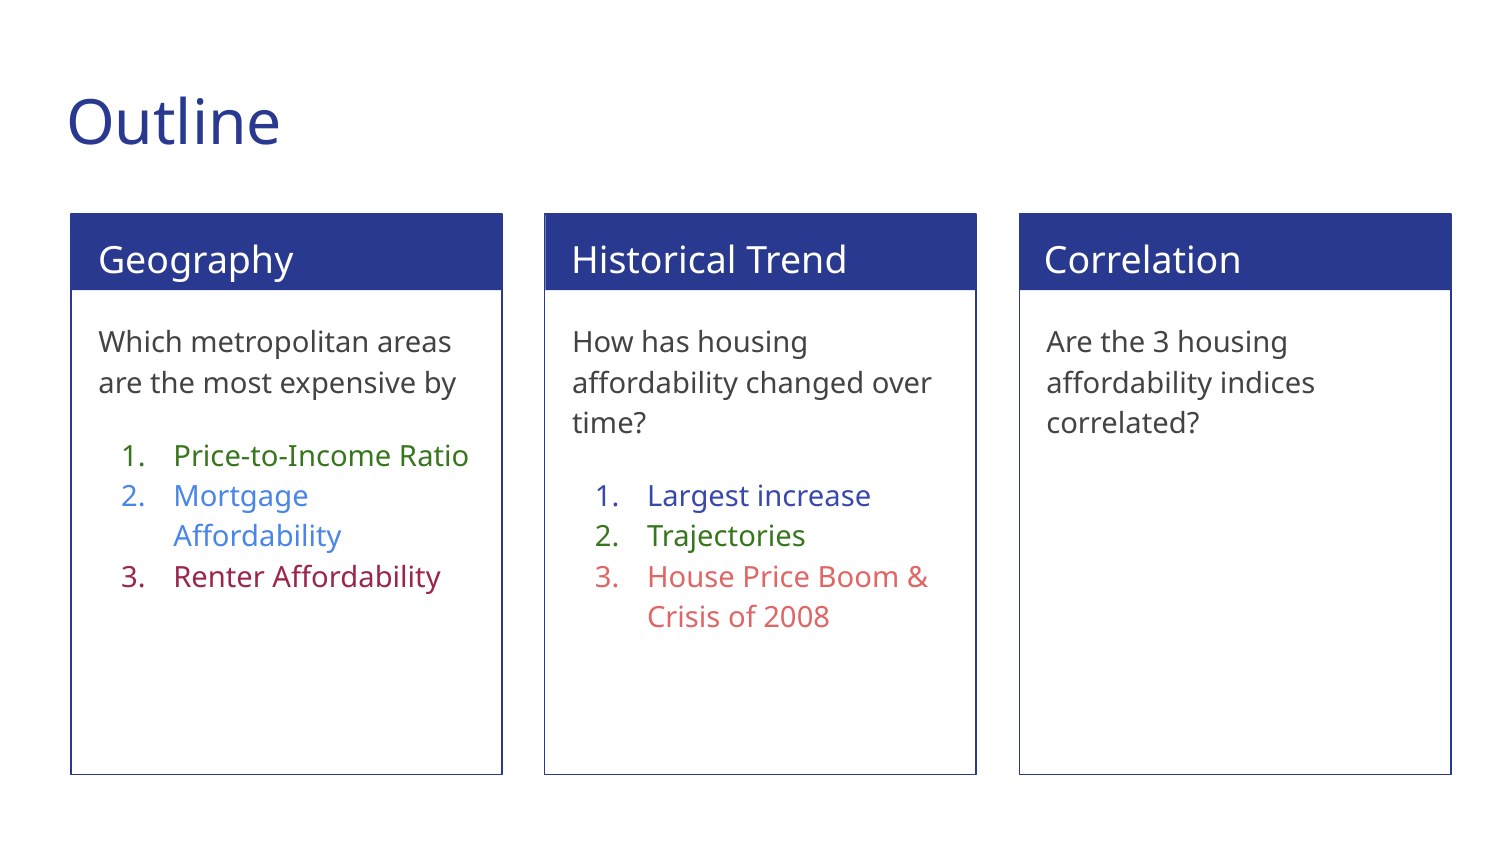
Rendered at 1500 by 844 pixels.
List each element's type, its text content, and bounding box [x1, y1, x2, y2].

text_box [70, 213, 503, 775]
title Outline [51, 67, 1449, 167]
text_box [1018, 213, 1452, 775]
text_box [544, 213, 977, 775]
